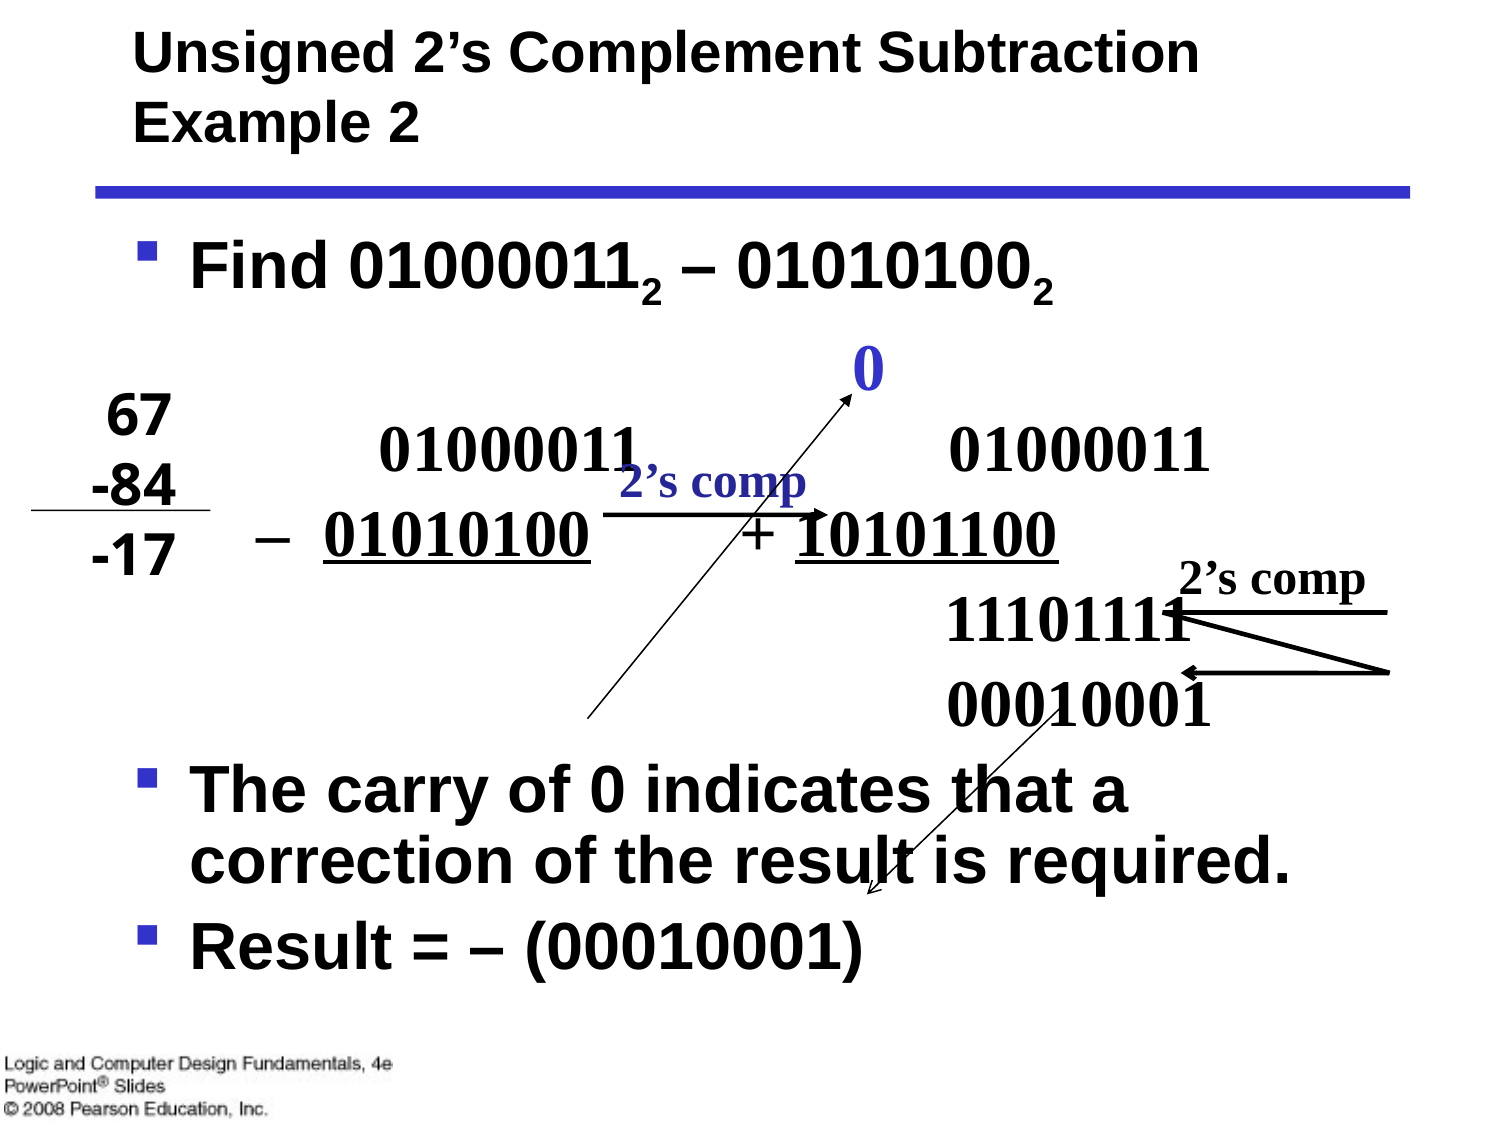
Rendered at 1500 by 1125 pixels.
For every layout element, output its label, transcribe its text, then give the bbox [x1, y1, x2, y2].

list Find 010000112 – 010101002 01000011 01000011 – 01010100 + 10101100 11101111 00010001 The carry of 0 indicates that a correction of the result is required. Result = – (00010001) [117, 215, 1394, 1041]
title Unsigned 2’s Complement Subtraction Example 2 [117, 0, 1393, 168]
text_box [1162, 537, 1391, 674]
text_box [815, 393, 853, 438]
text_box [30, 369, 211, 666]
text_box 0 [837, 316, 900, 412]
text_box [866, 707, 1062, 895]
picture [4, 1053, 393, 1121]
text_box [602, 439, 829, 516]
